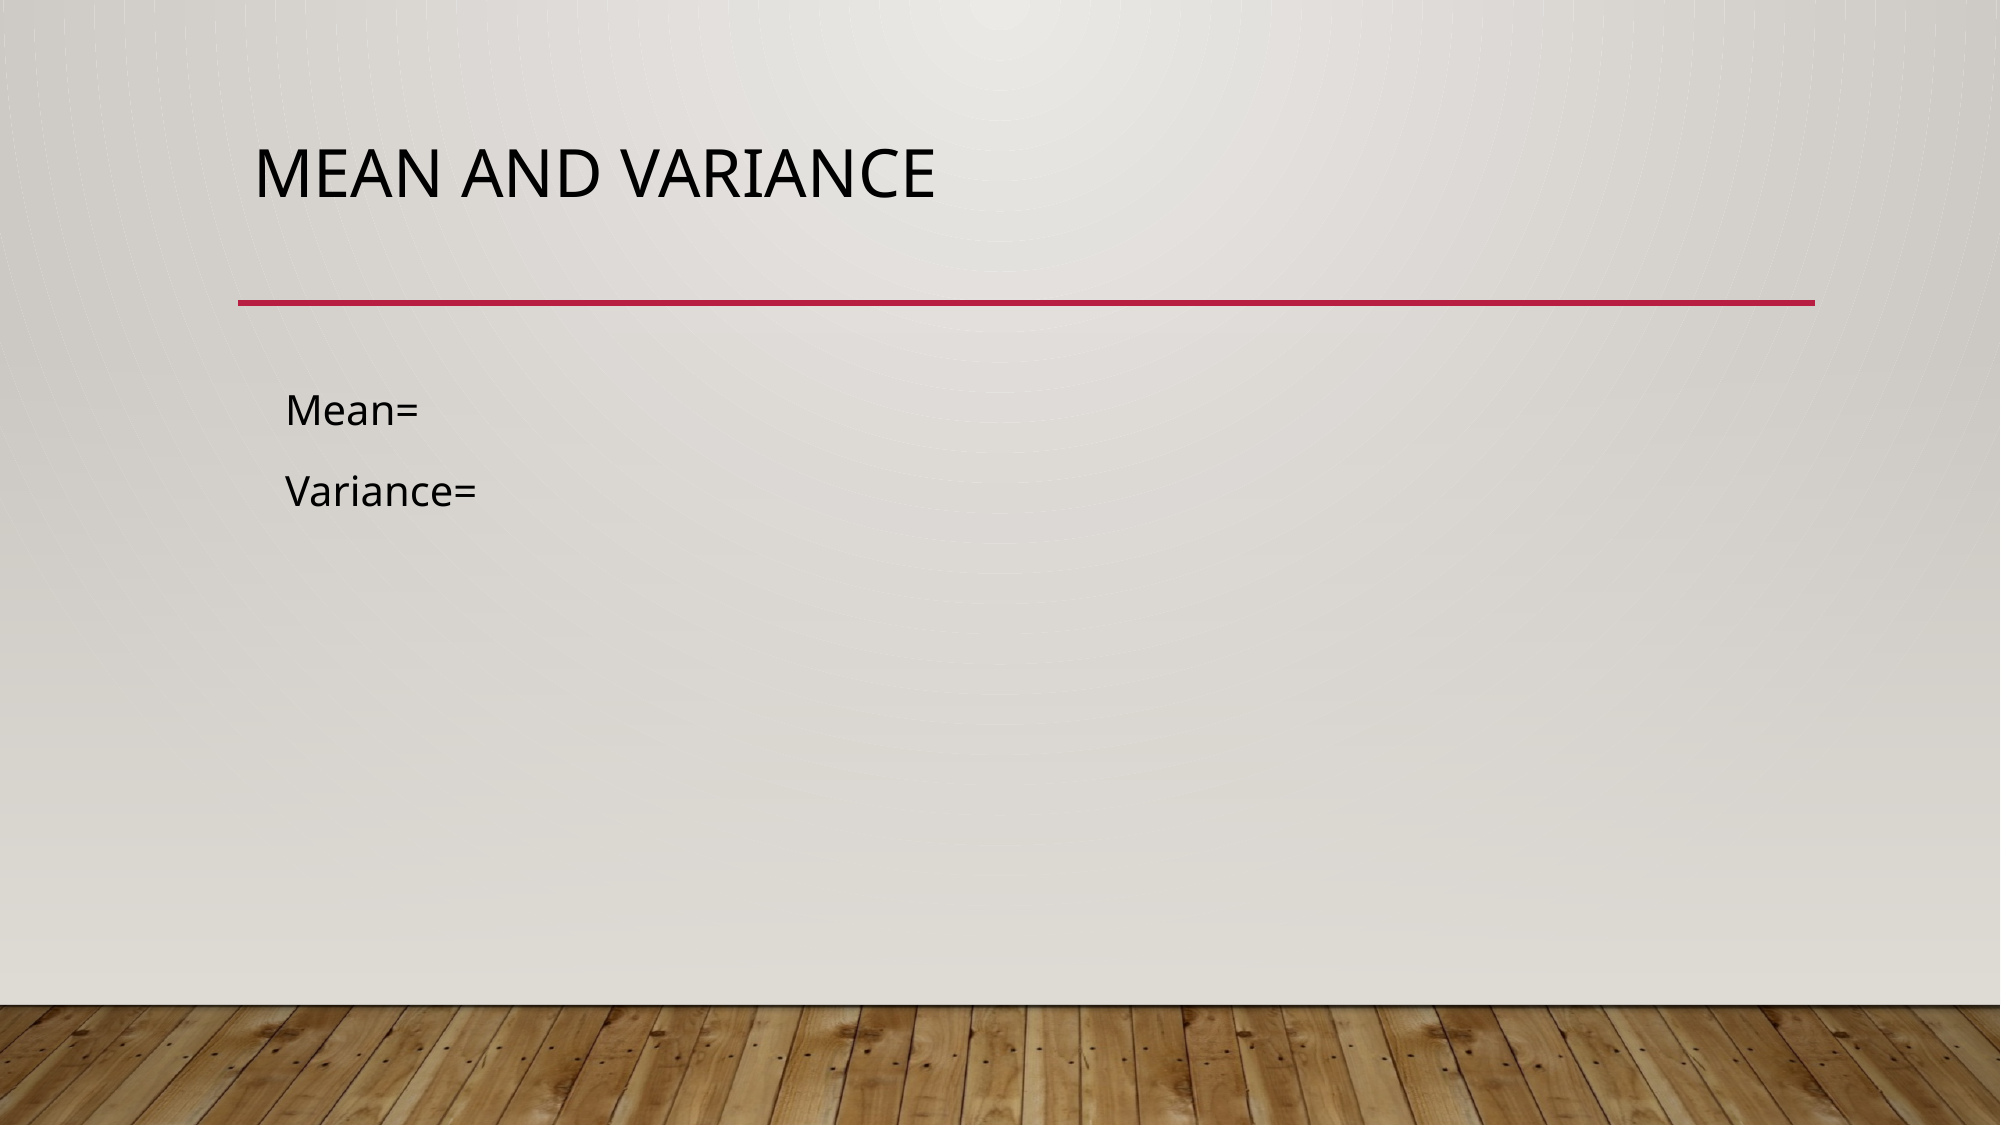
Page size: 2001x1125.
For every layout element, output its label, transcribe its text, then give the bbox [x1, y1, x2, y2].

title MEAN and VARIANCE [238, 131, 1814, 305]
picture [0, 1005, 2000, 1125]
